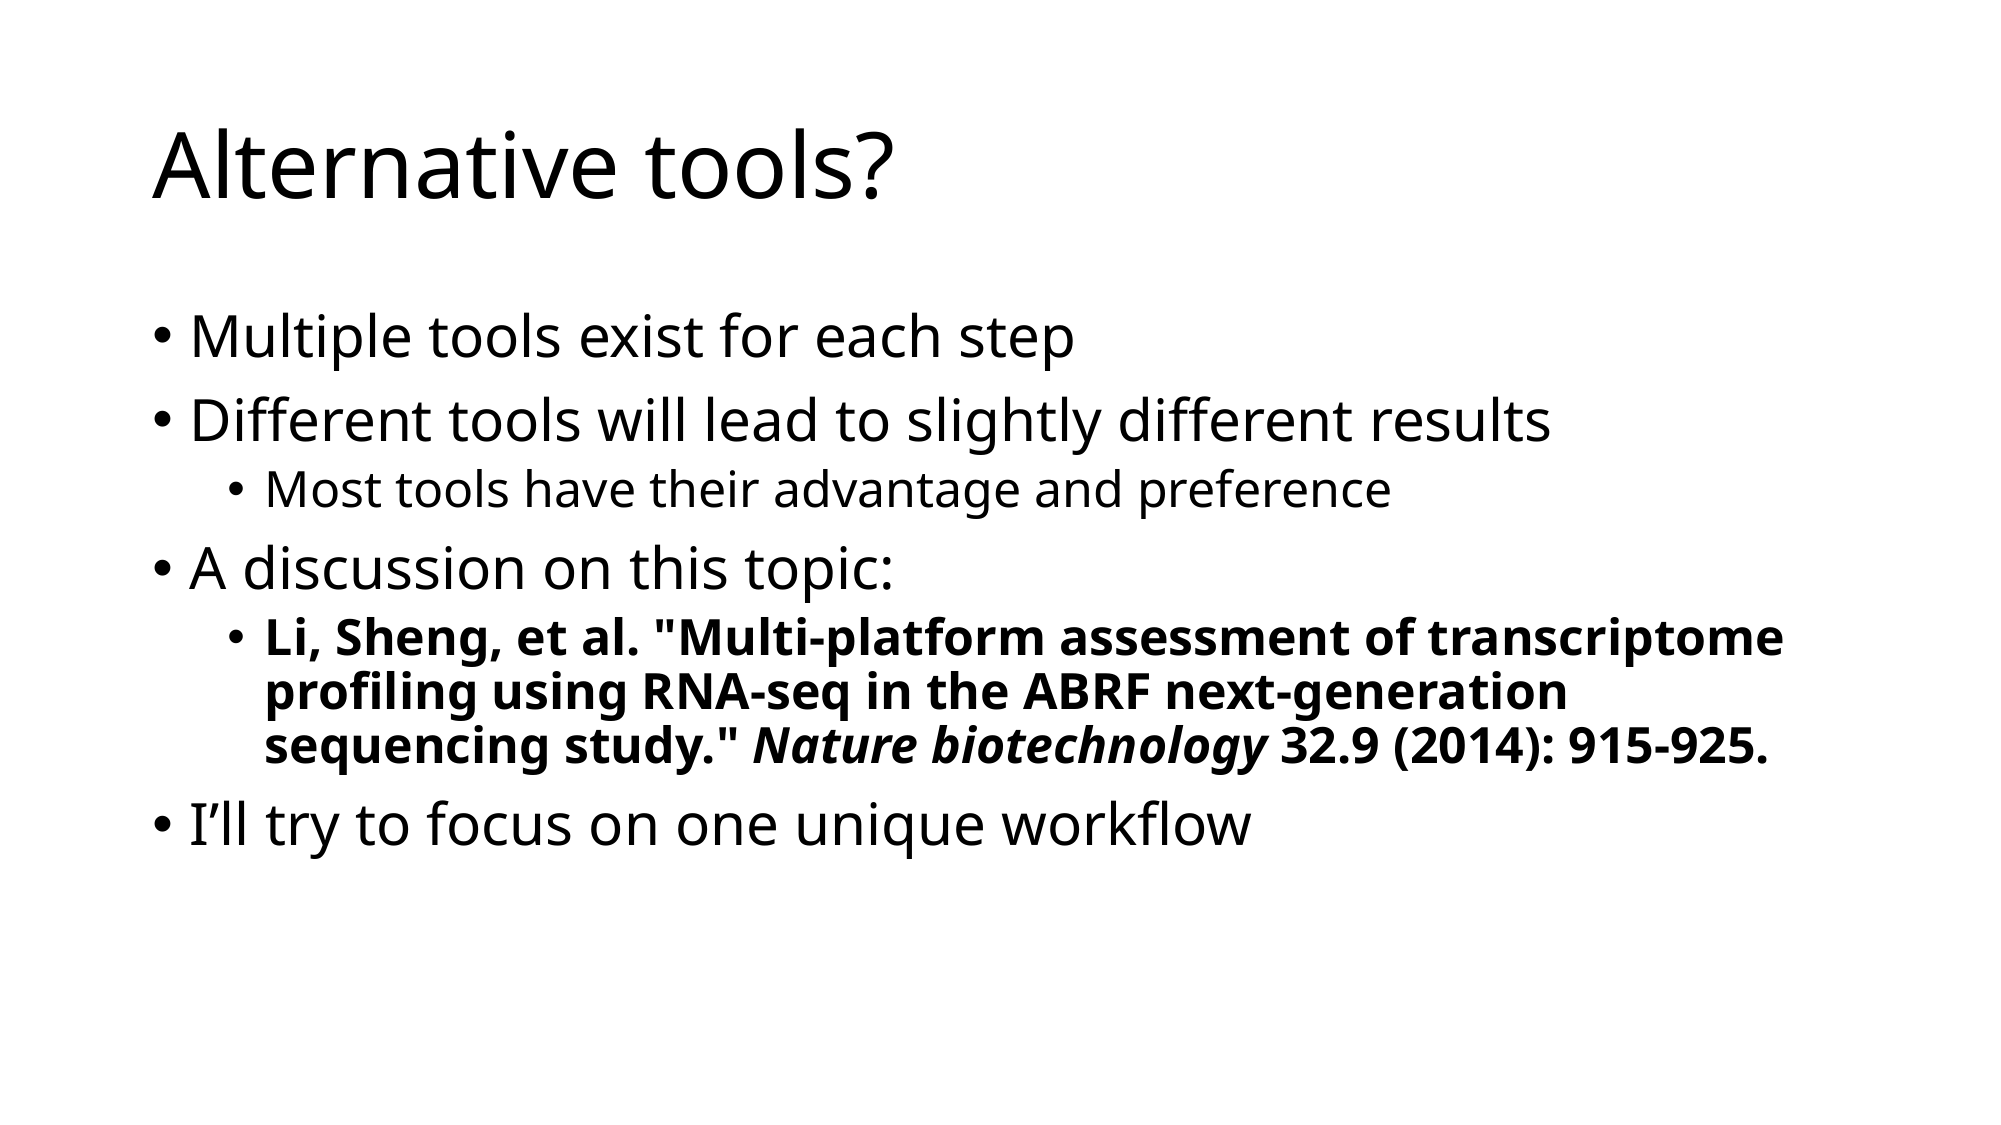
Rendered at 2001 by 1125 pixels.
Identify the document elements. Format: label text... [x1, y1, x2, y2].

list Multiple tools exist for each step Different tools will lead to slightly different results Most tools have their advantage and preference A discussion on this topic: Li, Sheng, et al. "Multi-platform assessment of transcriptome profiling using RNA-seq in the ABRF next-generation sequencing study." Nature biotechnology 32.9 (2014): 915-925. I’ll try to focus on one unique workflow [137, 299, 1863, 1014]
title Alternative tools? [137, 59, 1863, 278]
